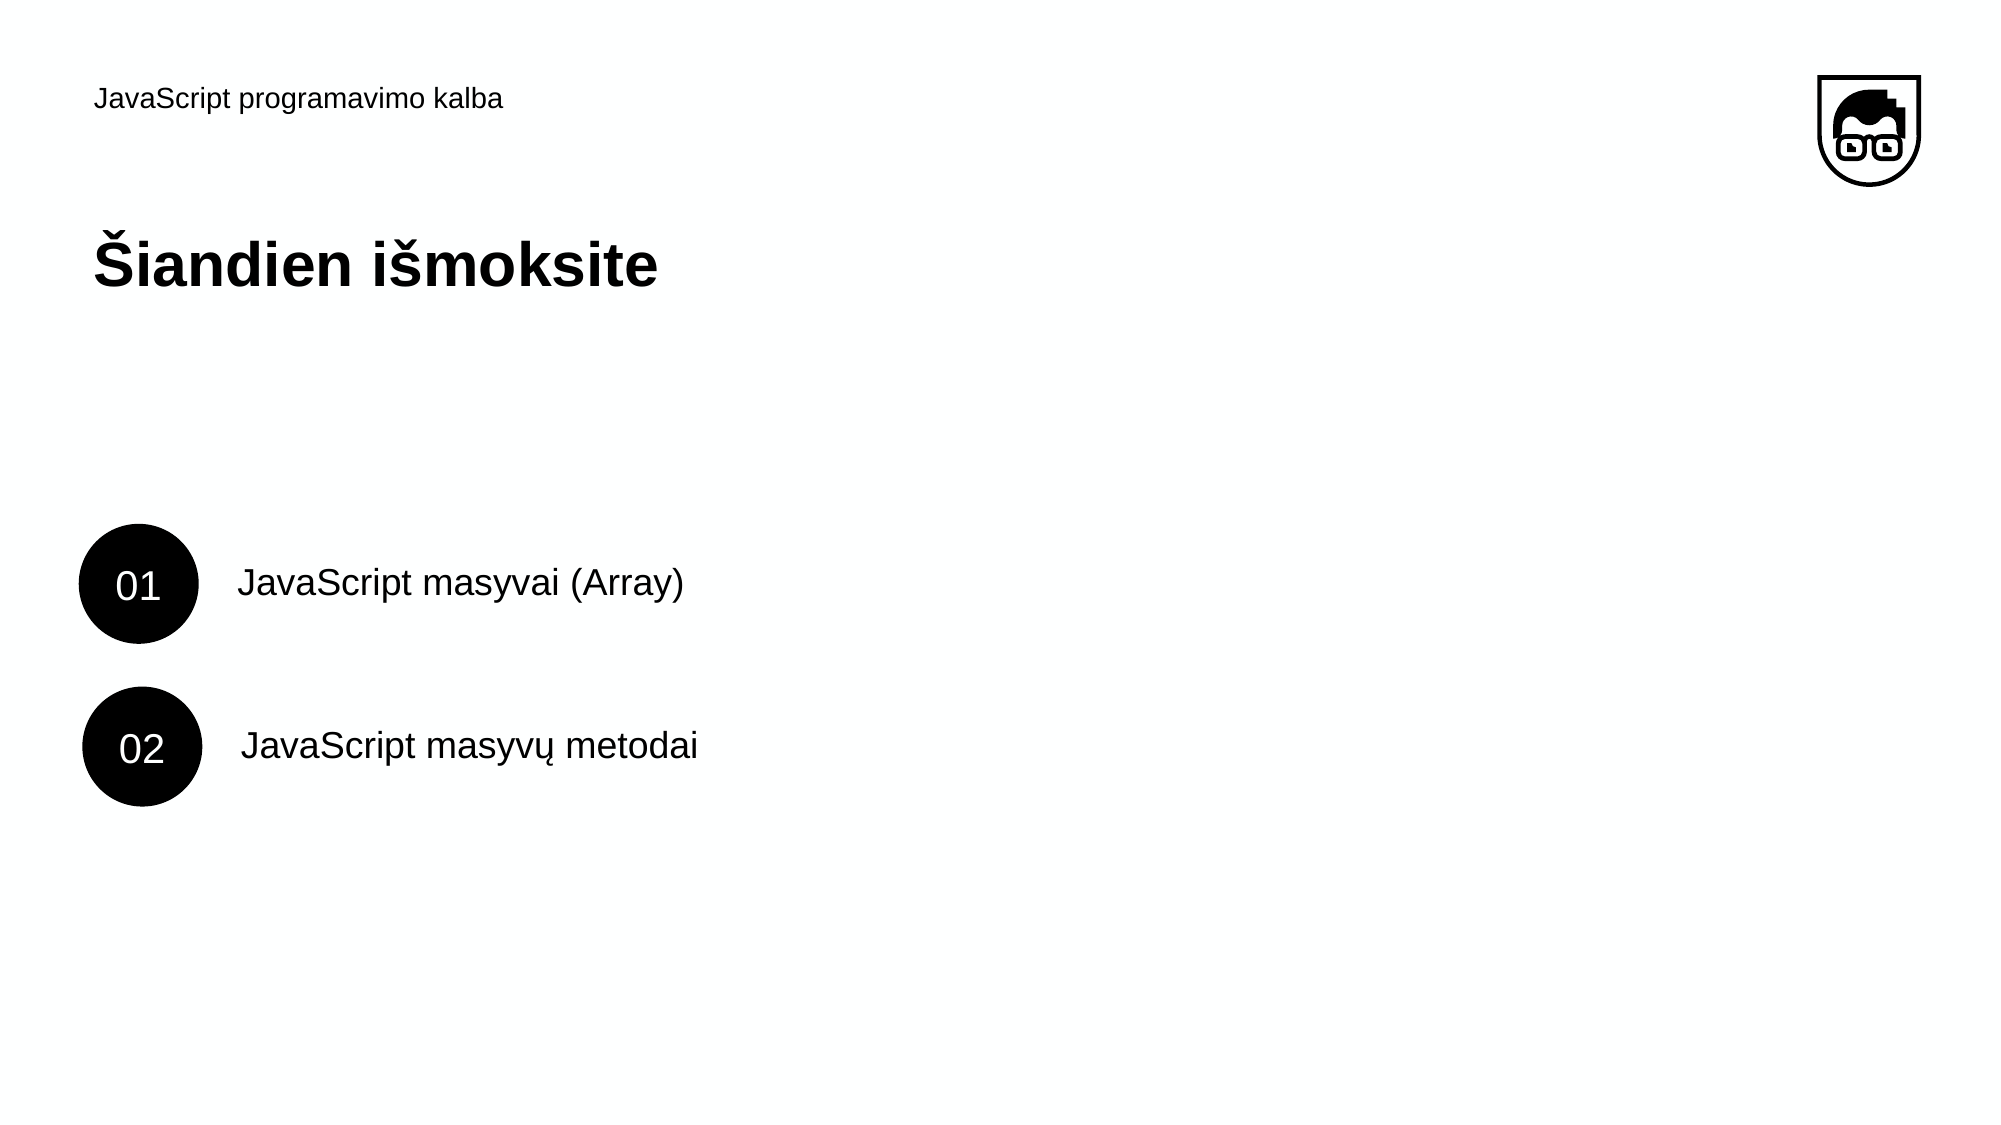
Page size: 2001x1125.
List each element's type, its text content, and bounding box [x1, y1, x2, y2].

title Šiandien išmoksite [78, 224, 925, 449]
list JavaScript masyvai​ (Array) [222, 550, 918, 618]
text_box 02 [82, 686, 203, 807]
list JavaScript programavimo kalba [78, 75, 1192, 150]
text_box 01 [78, 523, 199, 644]
list JavaScript masyvų ​metodai [225, 713, 921, 781]
